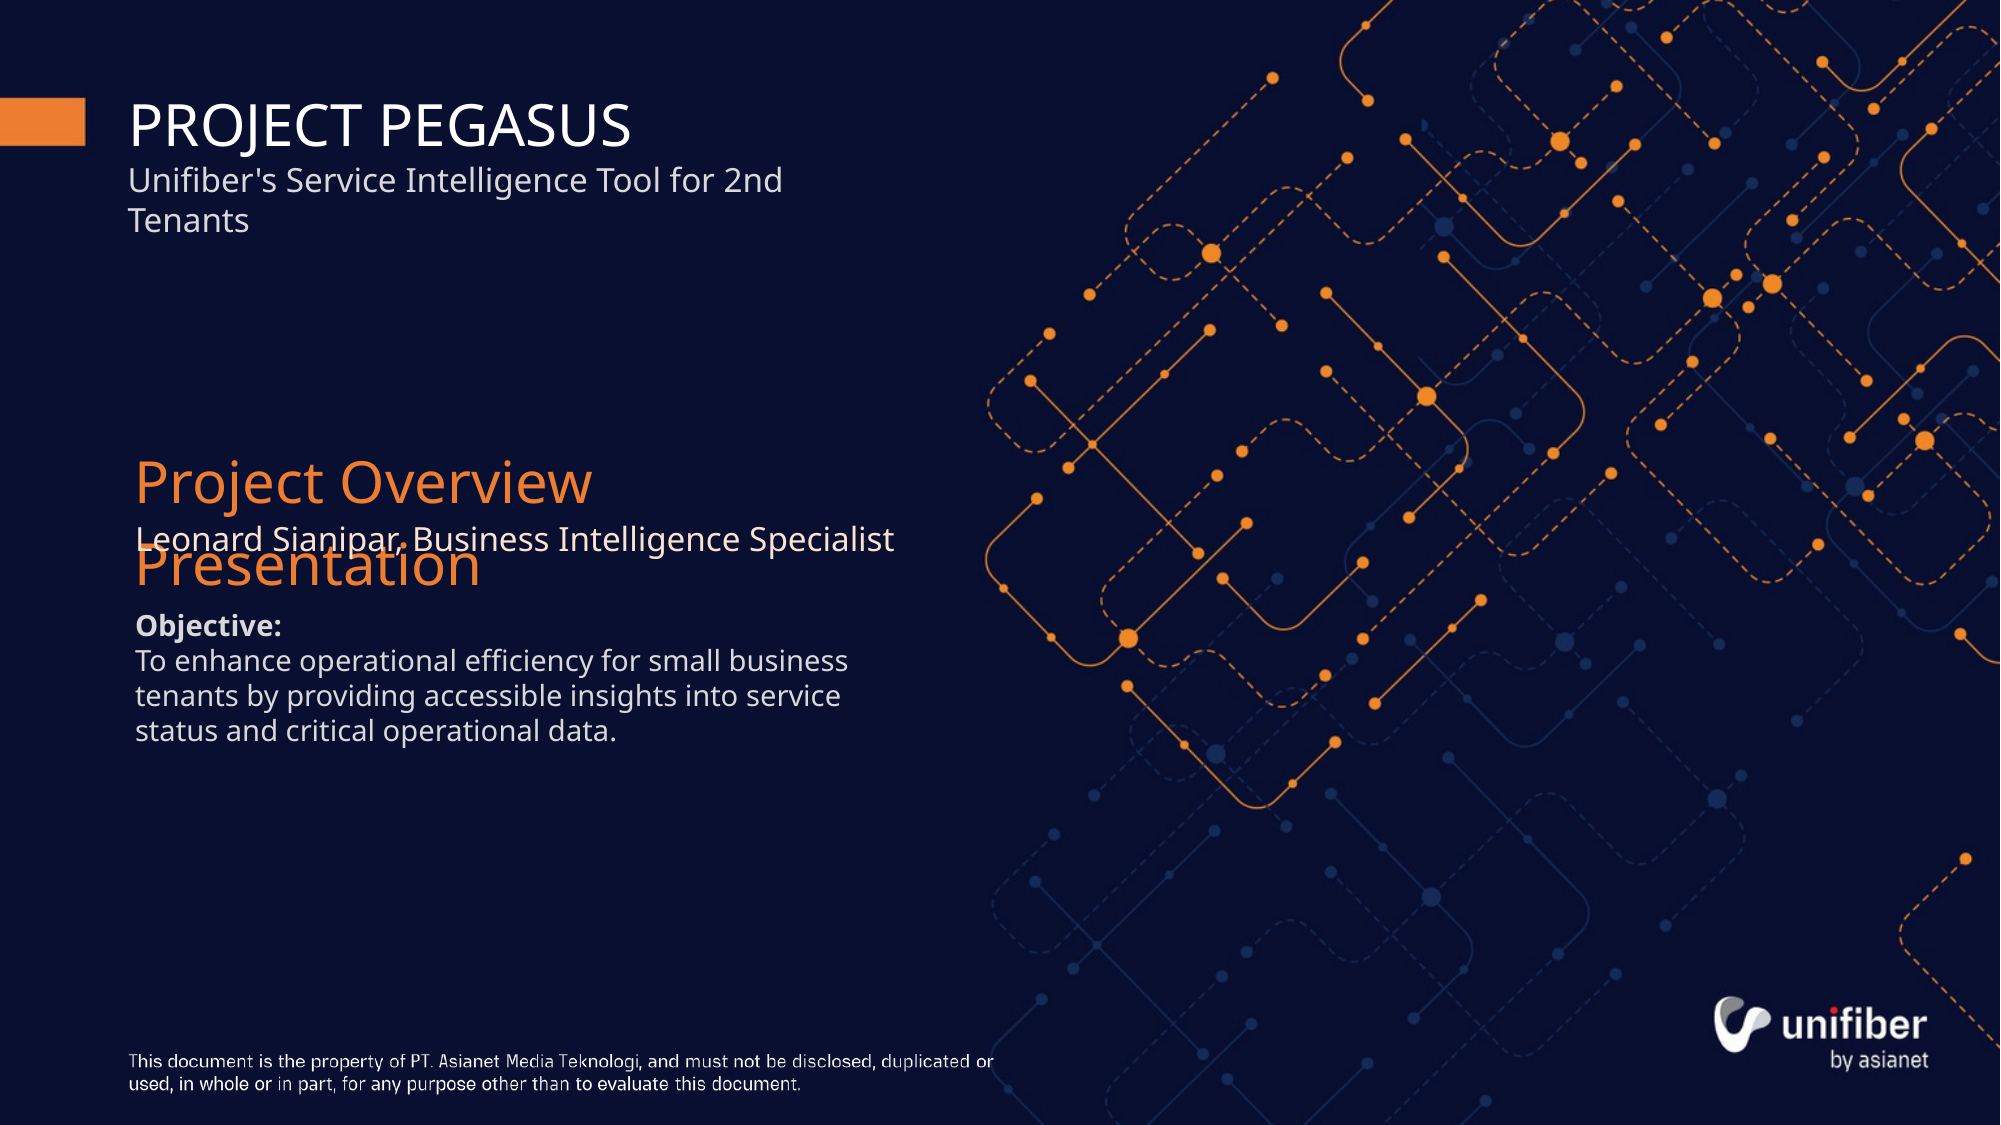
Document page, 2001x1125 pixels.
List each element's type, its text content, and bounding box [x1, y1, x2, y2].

text_box Project Overview Presentation [134, 433, 887, 511]
text_box Leonard Sianipar, Business Intelligence Specialist [120, 511, 975, 566]
text_box [0, 0, 2000, 1125]
text_box [128, 1049, 558, 1071]
text_box [558, 1049, 638, 1071]
text_box Project Overview Presentation [134, 566, 887, 597]
text_box [128, 1071, 809, 1095]
text_box Objective: To enhance operational efficiency for small business tenants by providing accessible insights into service status and critical operational data. [120, 600, 903, 755]
text_box [638, 1049, 1007, 1072]
text_box Unifiber's Service Intelligence Tool for 2nd Tenants [112, 151, 881, 247]
text_box PROJECT PEGASUS [128, 76, 715, 151]
